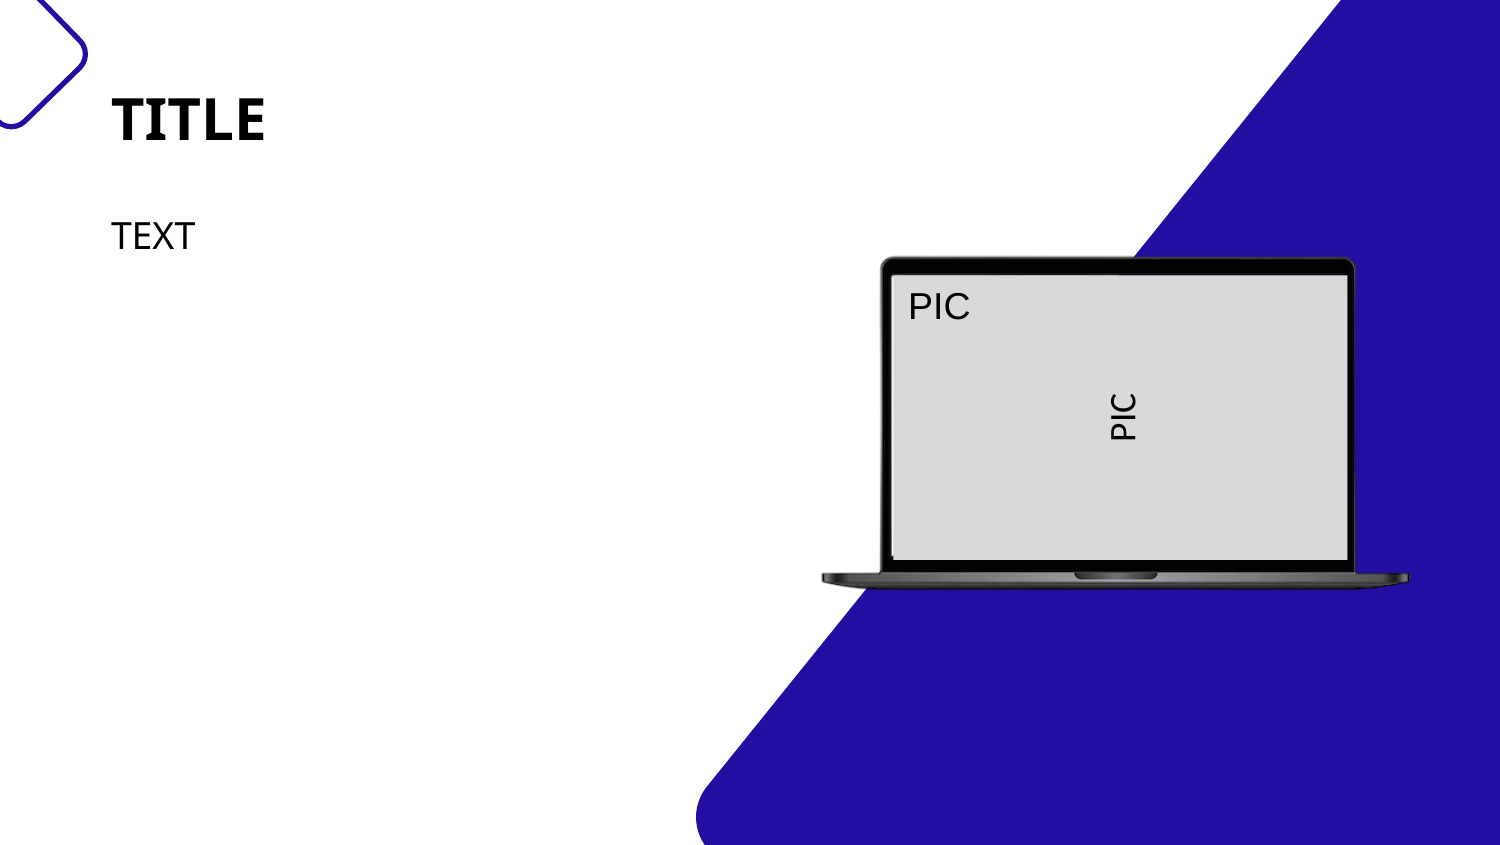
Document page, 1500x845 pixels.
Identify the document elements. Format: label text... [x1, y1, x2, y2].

text_box [693, 0, 1500, 845]
text_box [0, 0, 88, 129]
text_box TEXT [96, 215, 753, 795]
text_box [749, 135, 1483, 721]
text_box TITLE [96, 74, 878, 215]
